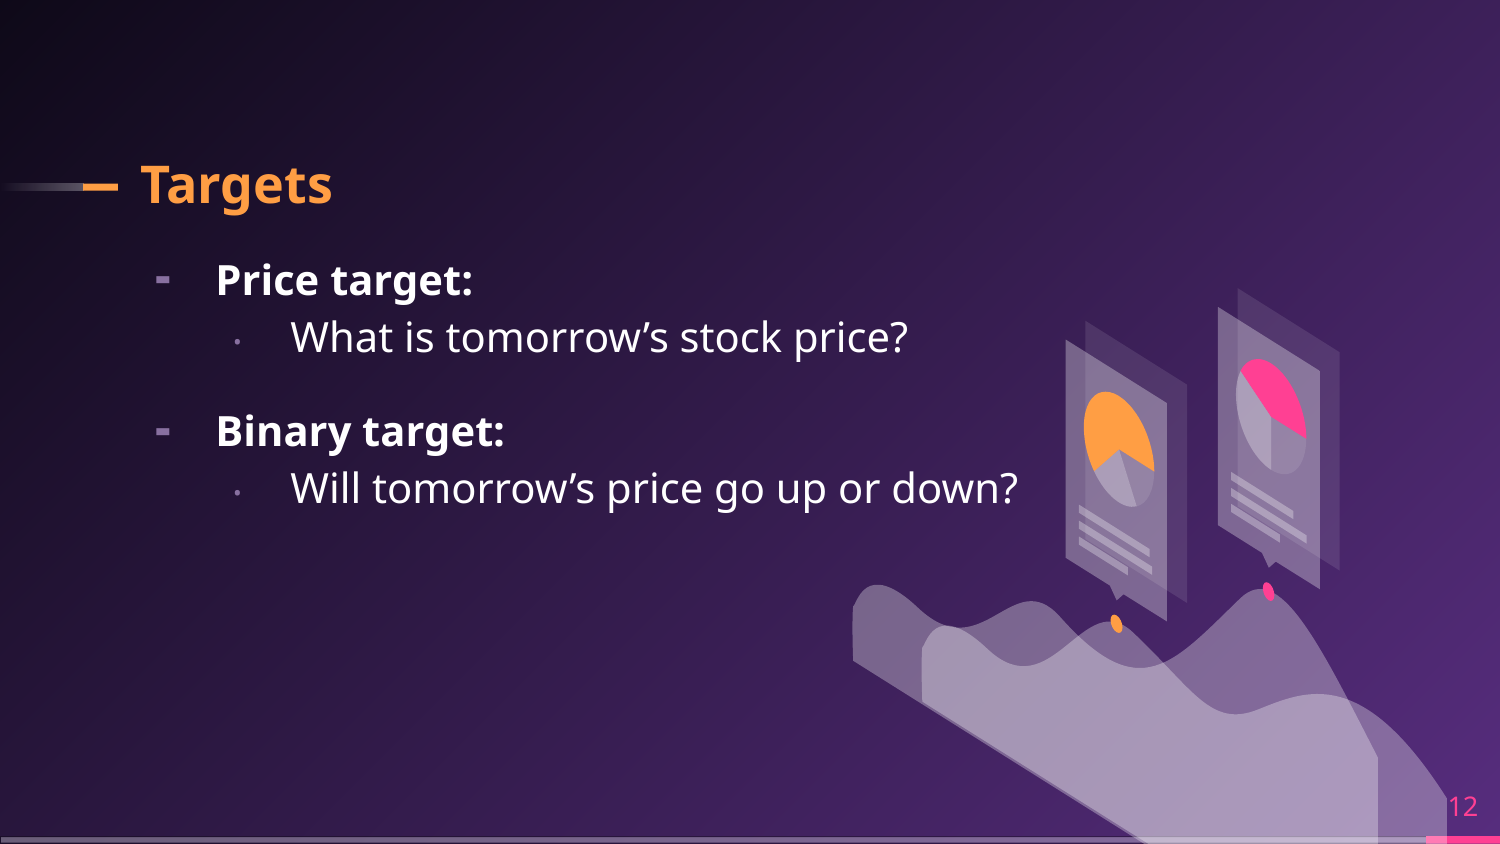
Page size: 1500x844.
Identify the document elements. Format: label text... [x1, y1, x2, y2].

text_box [852, 287, 1448, 844]
title Targets [140, 149, 1011, 215]
list Price target: What is tomorrow’s stock price? Binary target: Will tomorrow’s price go up or down? [140, 243, 1108, 742]
slide_number ‹#› [1452, 779, 1500, 837]
